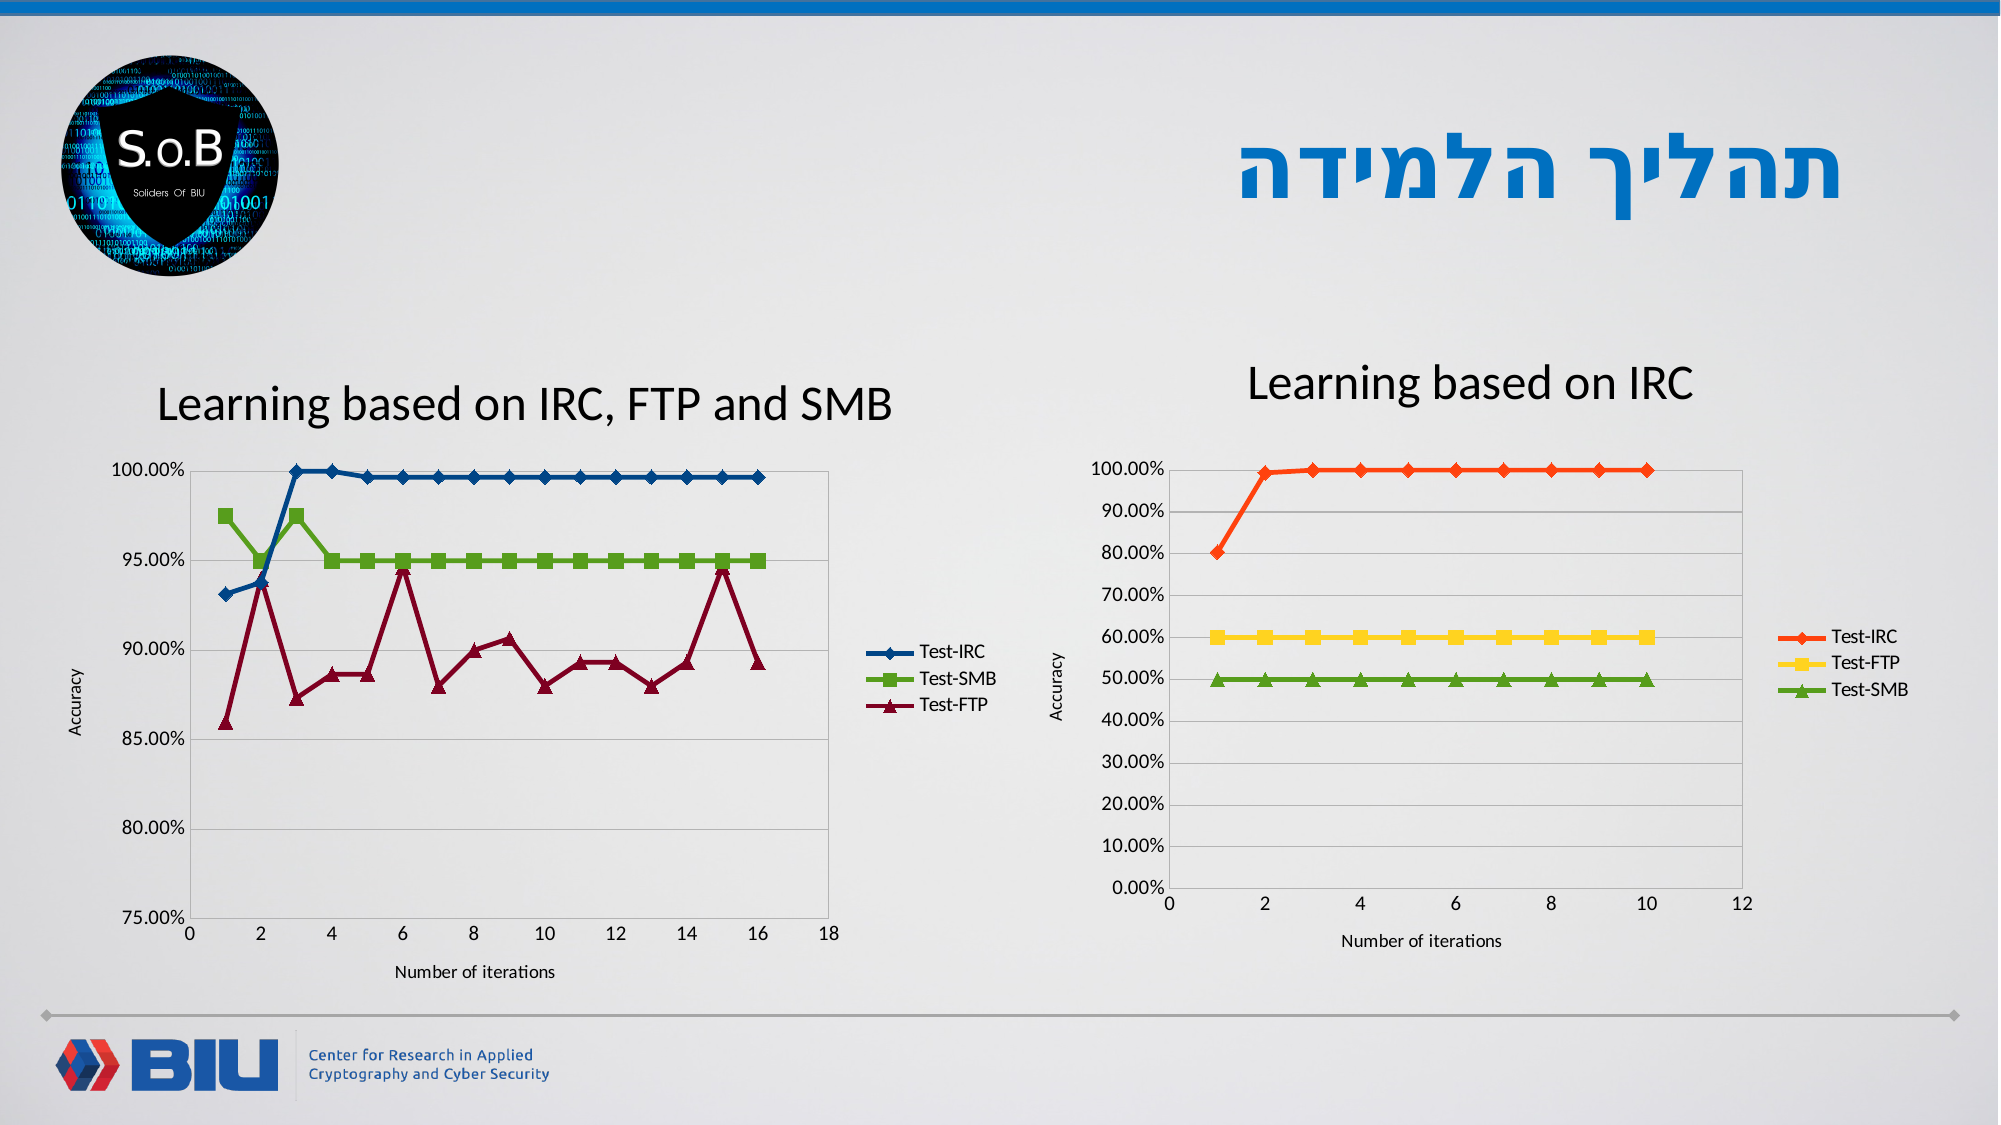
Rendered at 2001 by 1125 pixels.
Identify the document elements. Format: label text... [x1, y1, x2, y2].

chart [34, 346, 1928, 1014]
picture [1, 16, 1997, 1125]
title תהליך הלמידה [280, 59, 1863, 278]
